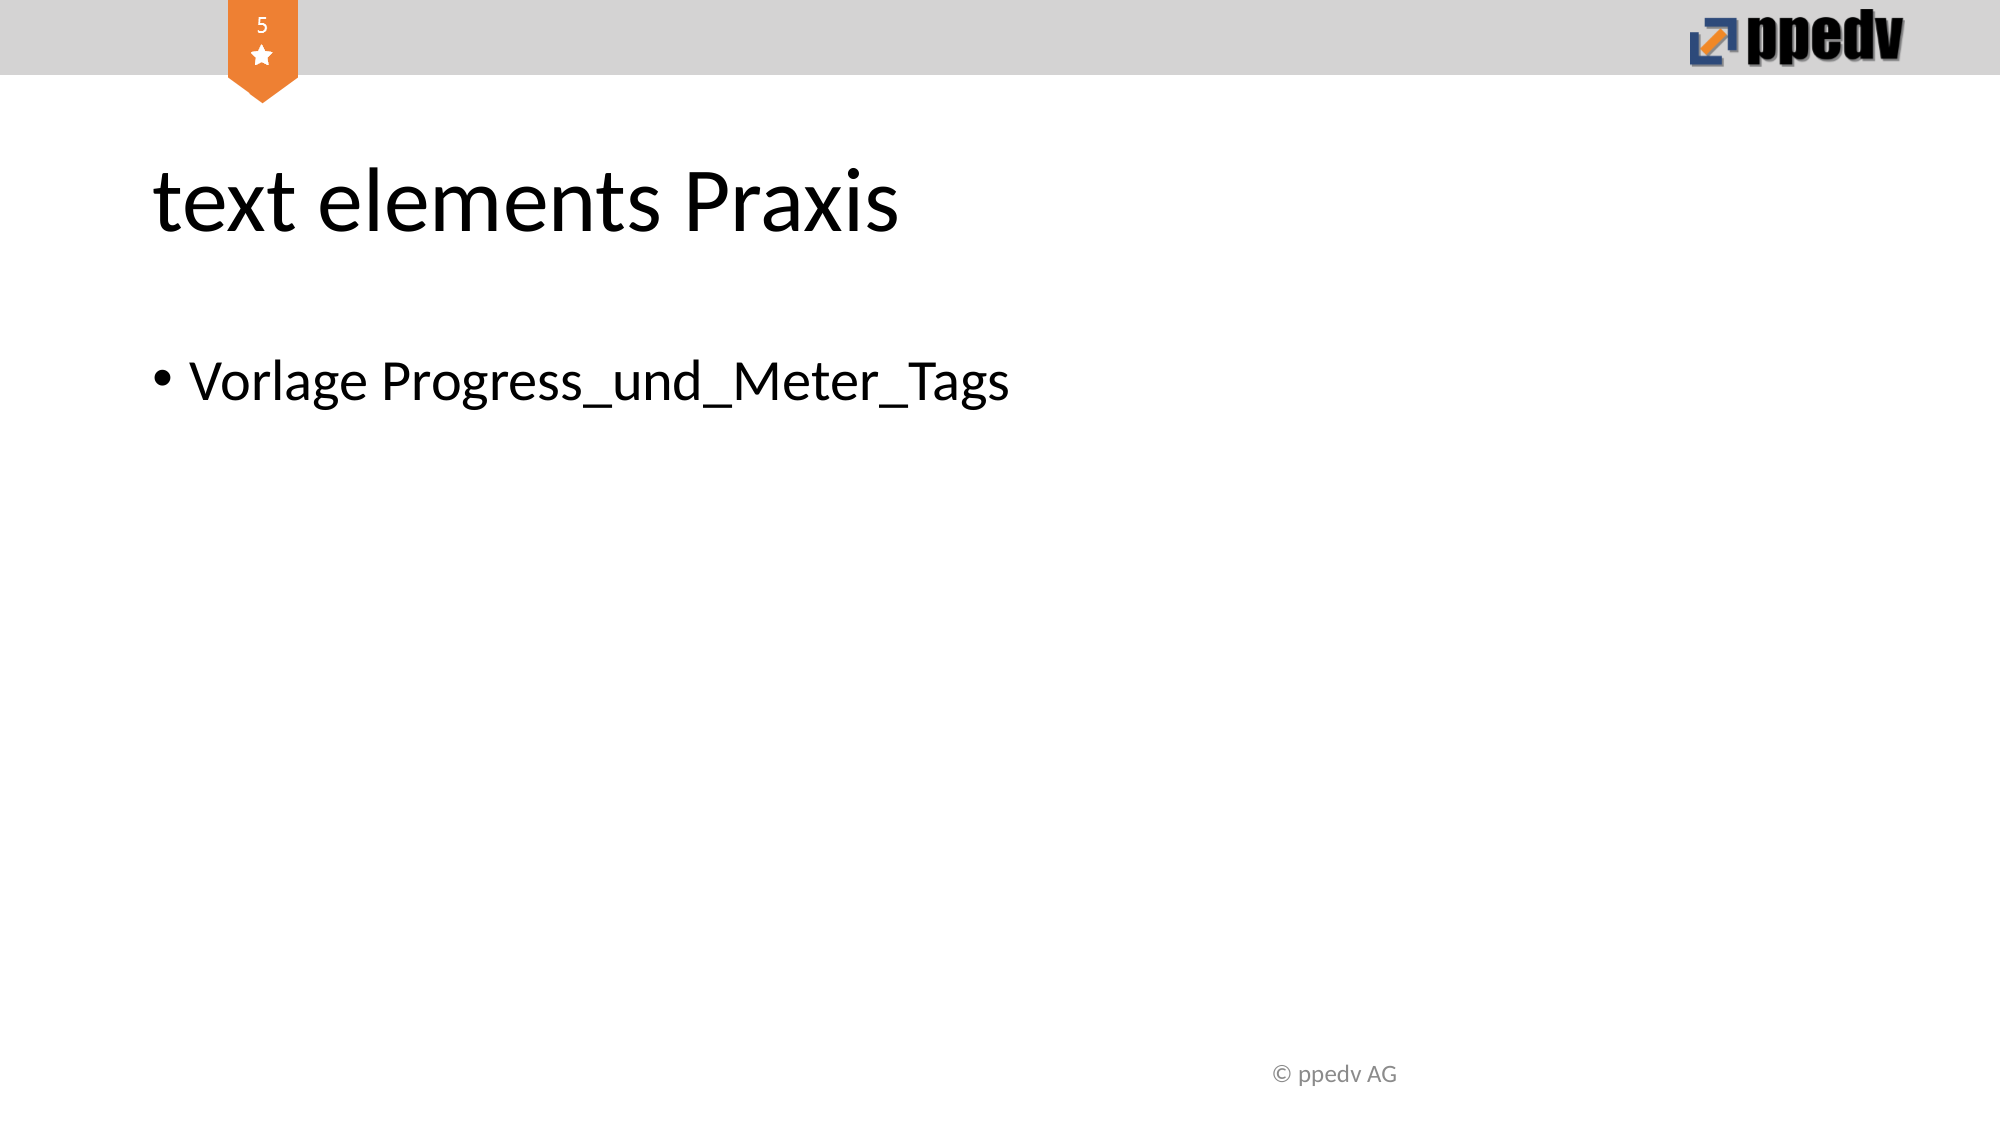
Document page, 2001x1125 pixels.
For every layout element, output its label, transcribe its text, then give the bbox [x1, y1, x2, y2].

footer © ppedv AG [137, 1042, 1413, 1103]
title text elements Praxis [137, 75, 1863, 278]
list Vorlage Progress_und_Meter_Tags [137, 299, 1863, 1014]
picture [0, 0, 2000, 104]
